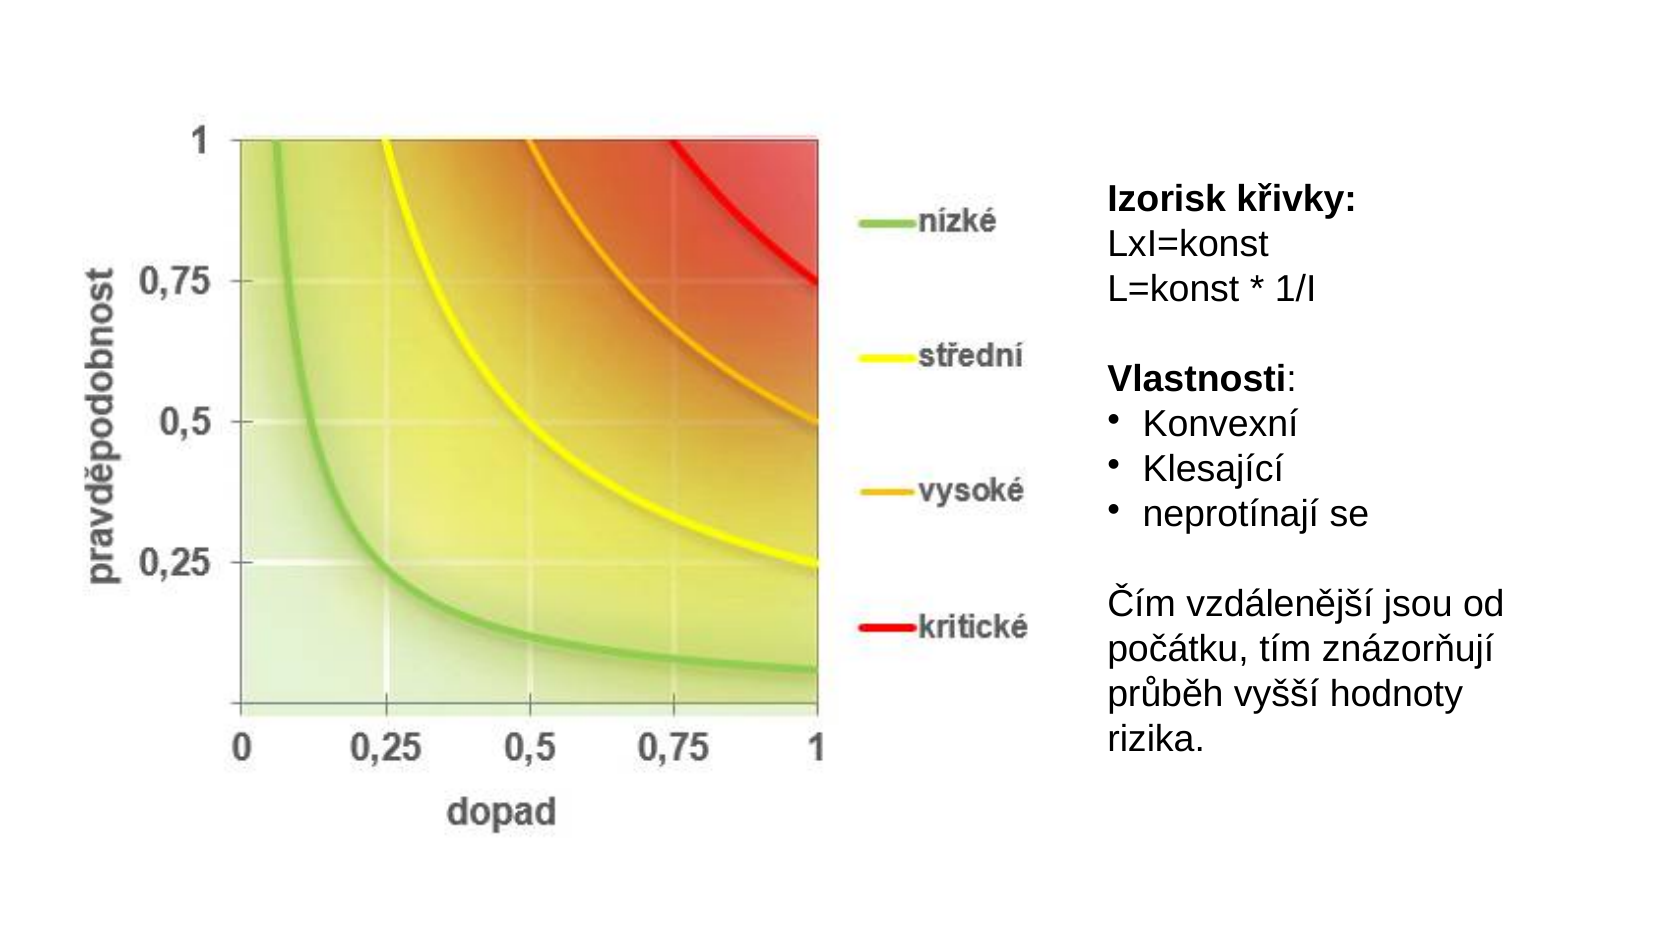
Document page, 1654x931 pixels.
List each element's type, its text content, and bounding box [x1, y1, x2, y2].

picture [58, 76, 1063, 874]
text_box Izorisk křivky: LxI=konst L=konst * 1/I Vlastnosti: Konvexní Klesající neprotínají se Čím vzdálenější jsou od počátku, tím znázorňují průběh vyšší hodnoty rizika. [1092, 166, 1565, 797]
